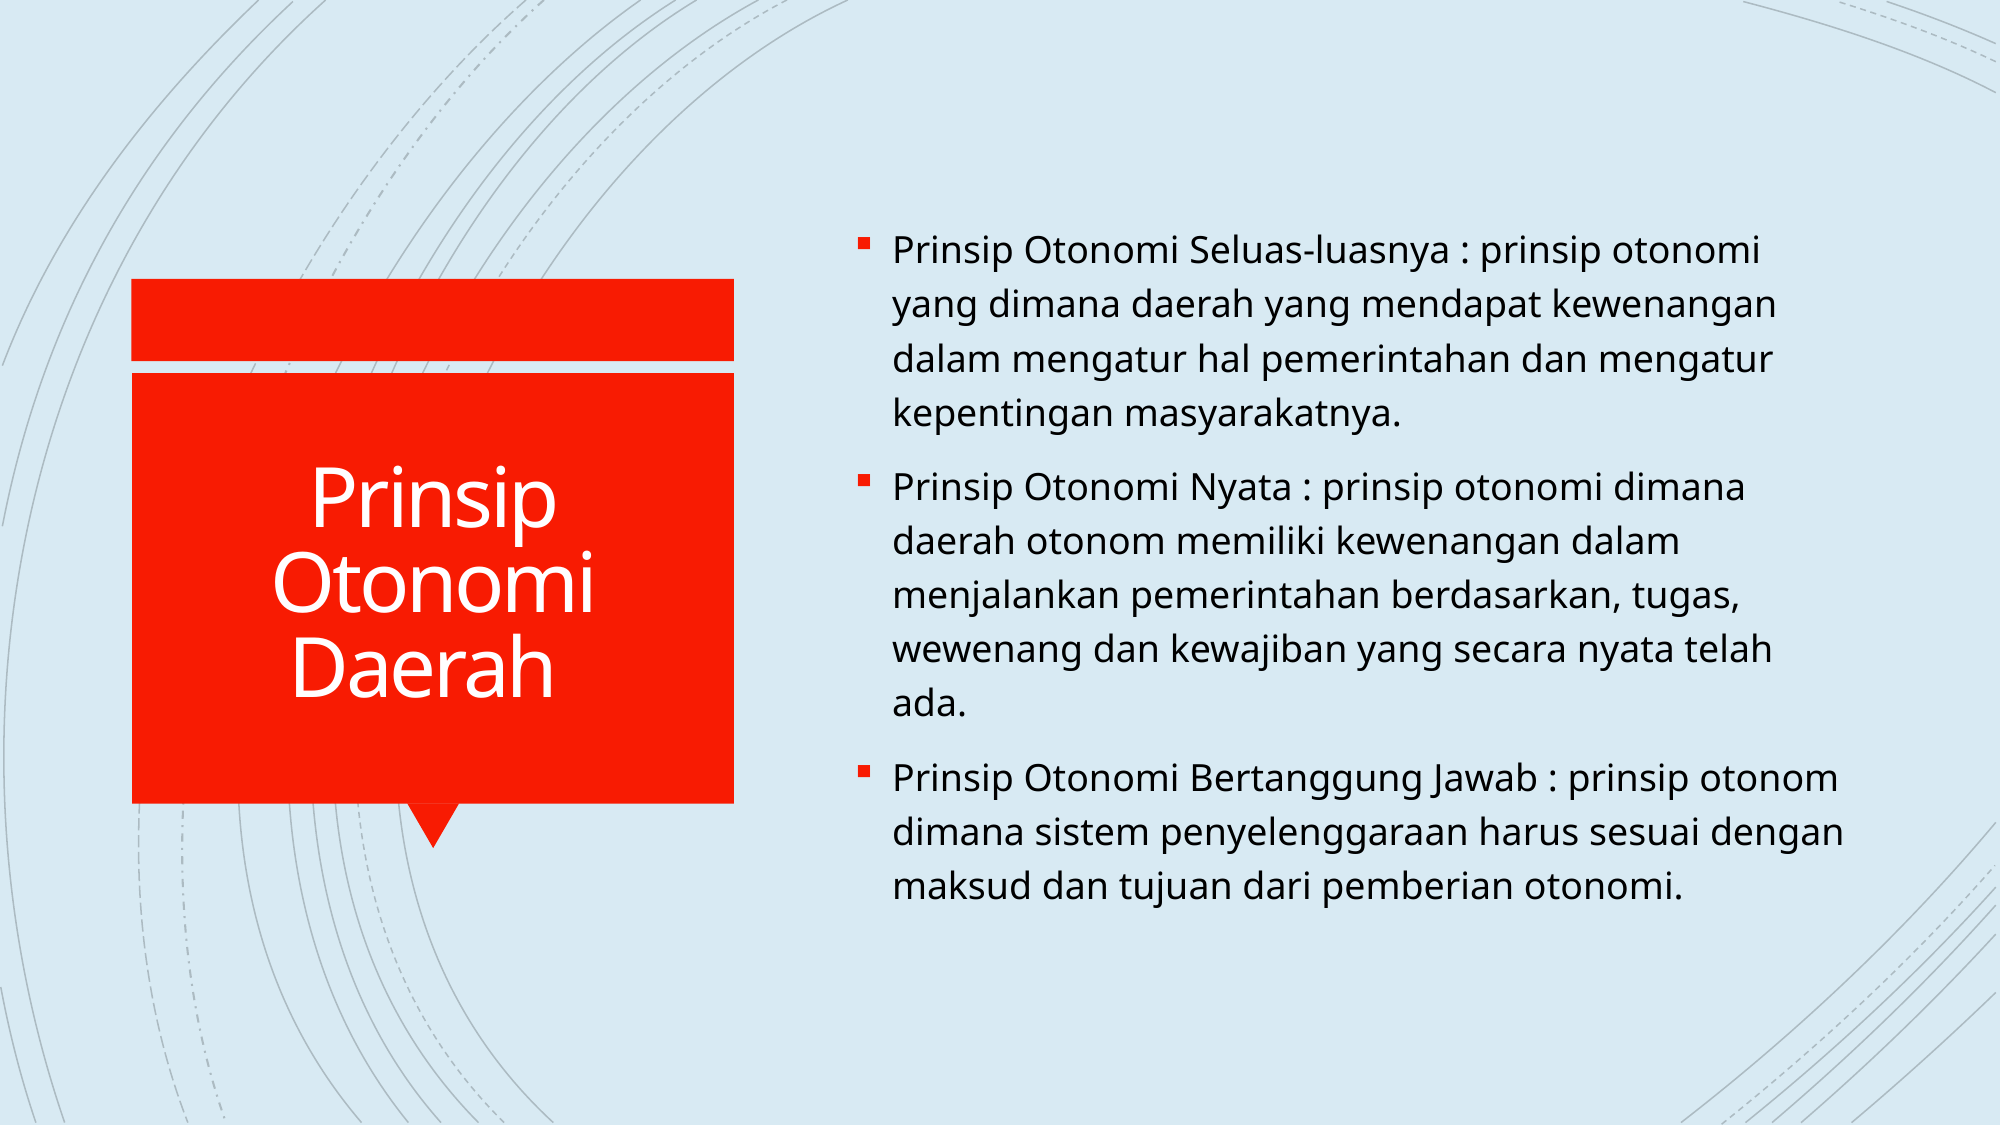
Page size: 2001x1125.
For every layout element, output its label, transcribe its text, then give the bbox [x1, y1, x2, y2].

list Prinsip Otonomi Seluas-luasnya : prinsip otonomi yang dimana daerah yang mendapat kewenangan dalam mengatur hal pemerintahan dan mengatur kepentingan masyarakatnya. Prinsip Otonomi Nyata : prinsip otonomi dimana daerah otonom memiliki kewenangan dalam menjalankan pemerintahan berdasarkan, tugas, wewenang dan kewajiban yang secara nyata telah ada. Prinsip Otonomi Bertanggung Jawab : prinsip otonom dimana sistem penyelenggaraan harus sesuai dengan maksud dan tujuan dari pemberian otonomi. [839, 131, 1871, 993]
title Prinsip Otonomi Daerah [145, 385, 720, 789]
